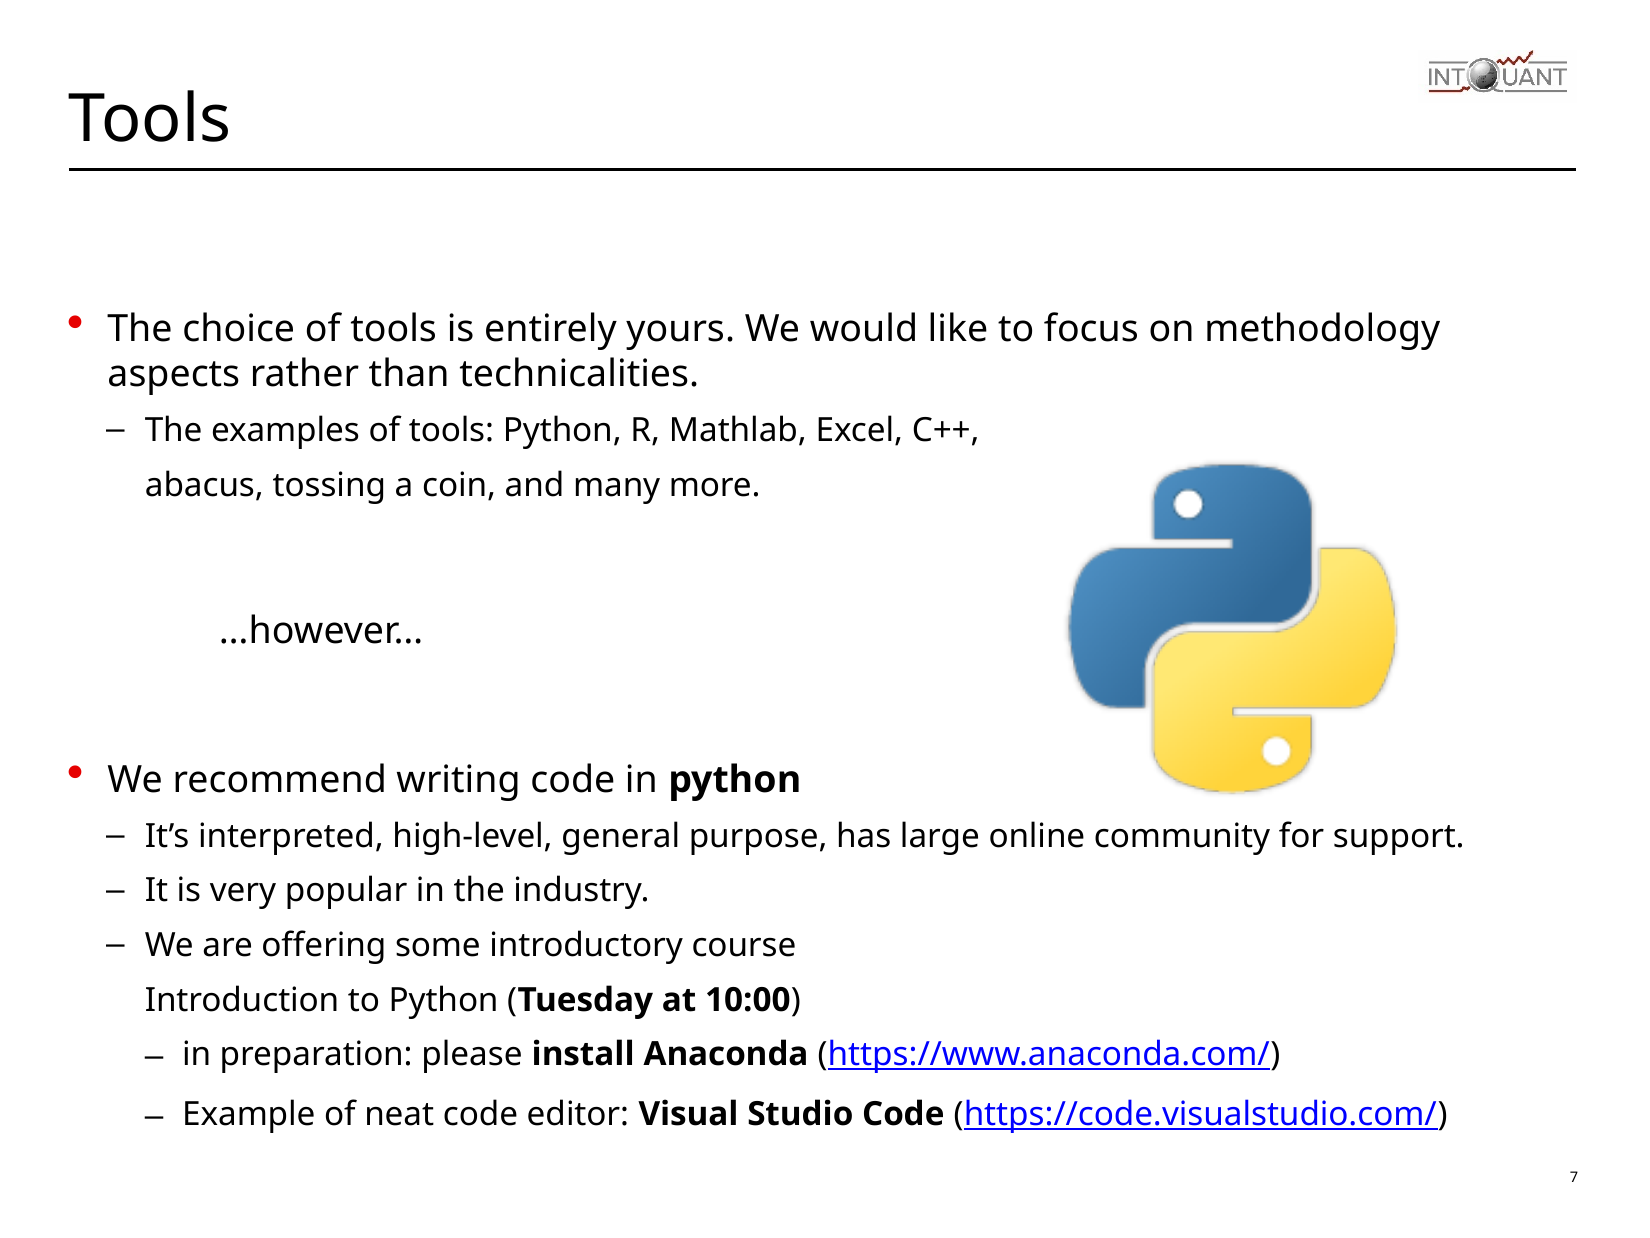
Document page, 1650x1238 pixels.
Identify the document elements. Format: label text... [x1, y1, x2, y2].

picture [996, 392, 1472, 868]
list The choice of tools is entirely yours. We would like to focus on methodology aspects rather than technicalities. The examples of tools: Python, R, Mathlab, Excel, C++, abacus, tossing a coin, and many more. …however… We recommend writing code in python It’s interpreted, high-level, general purpose, has large online community for support. It is very popular in the industry. We are offering some introductory course Introduction to Python (Tuesday at 10:00) in preparation: please install Anaconda (https://www.anaconda.com/) Example of neat code editor: Visual Studio Code (https://code.visualstudio.com/) [68, 303, 1577, 1085]
title Tools [68, 0, 1577, 155]
